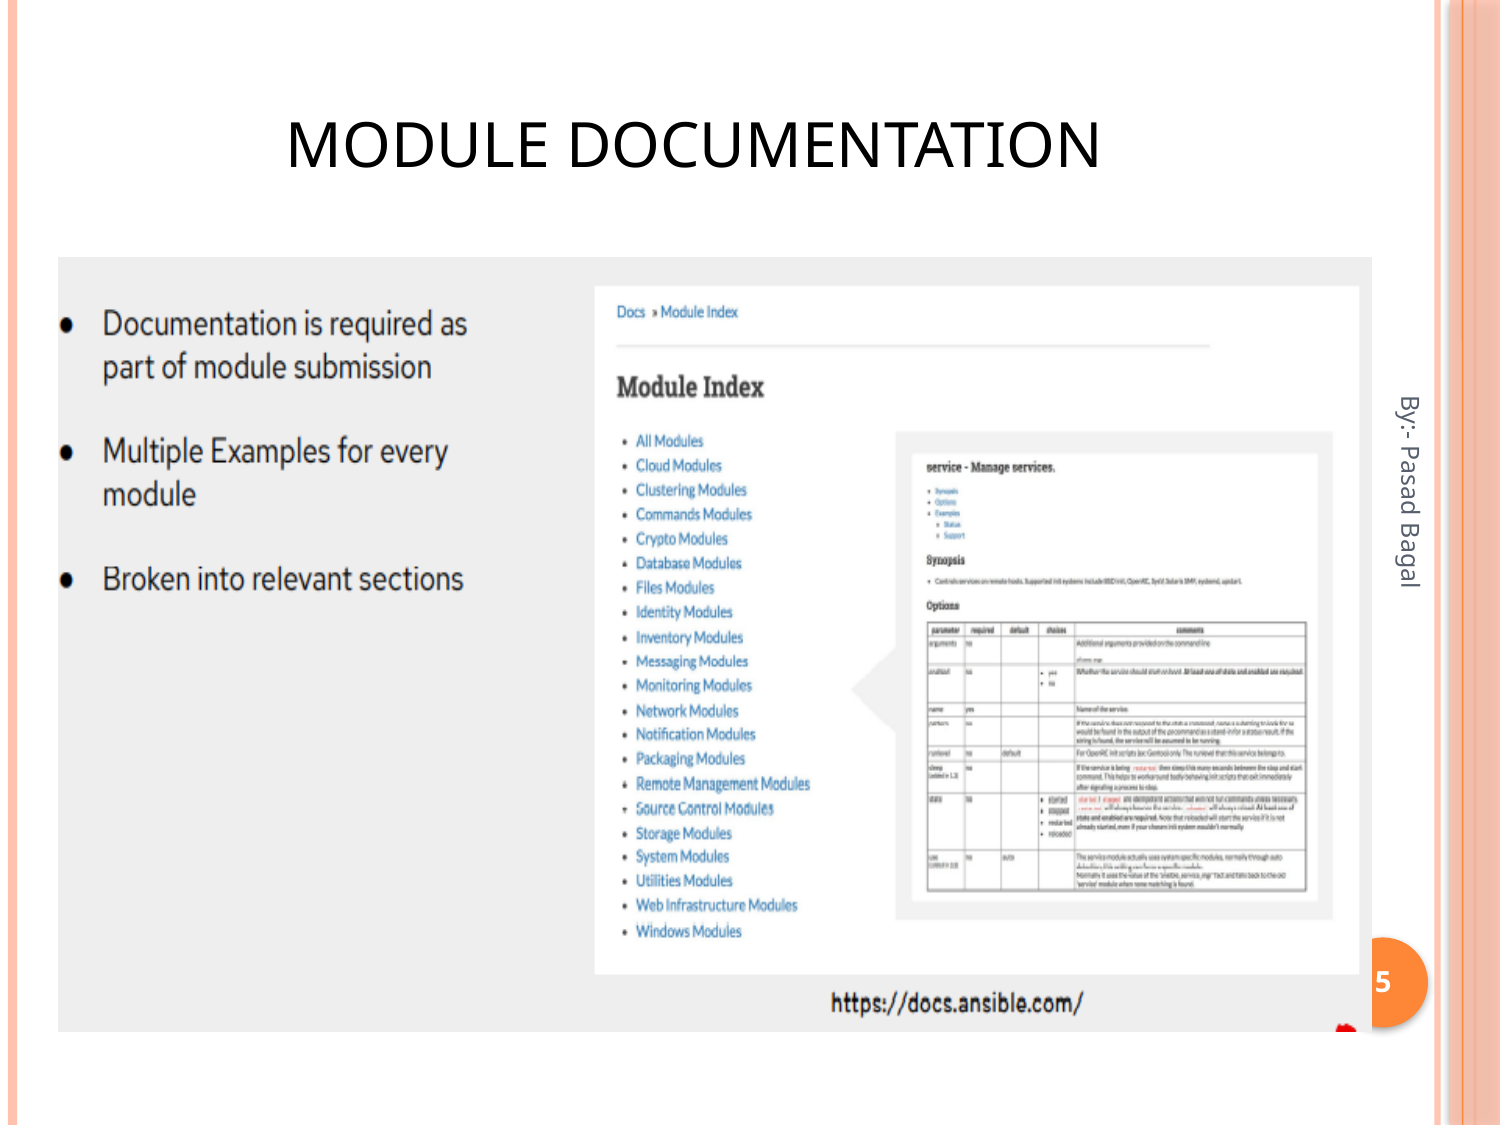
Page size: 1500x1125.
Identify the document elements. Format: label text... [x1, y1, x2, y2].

footer By:- Pasad Bagal [1379, 380, 1440, 906]
title Module Documentation [82, 0, 1307, 188]
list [58, 257, 1372, 1032]
slide_number 5 [1378, 940, 1434, 1027]
